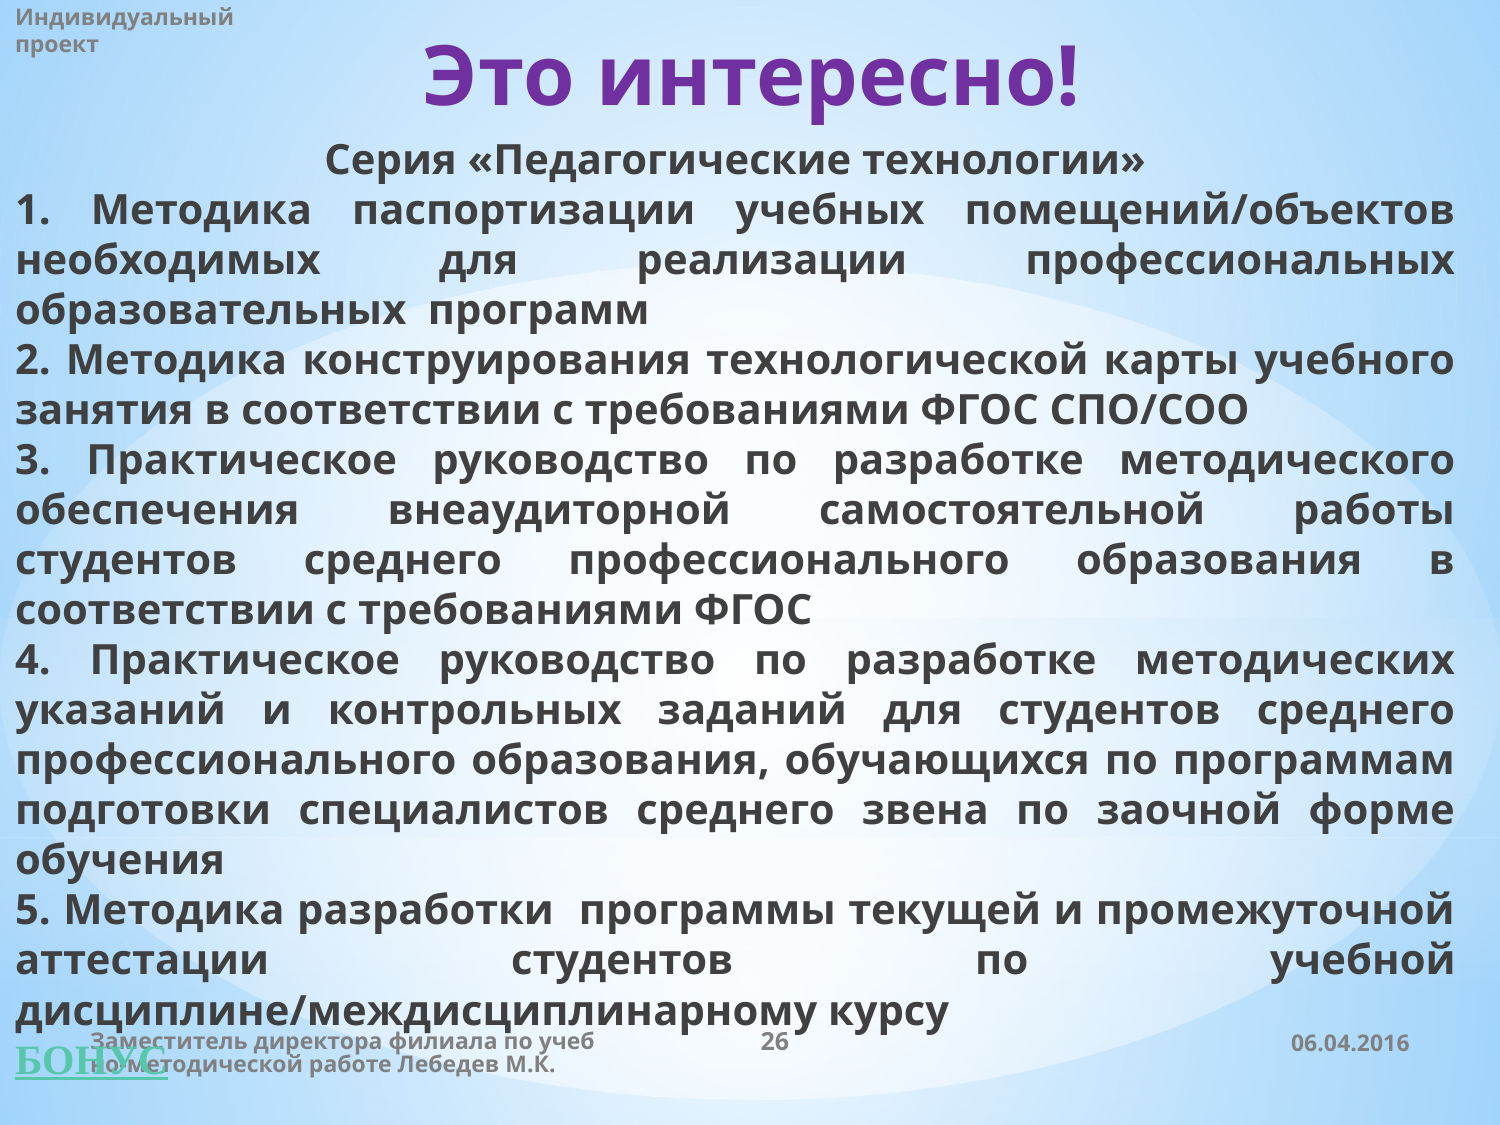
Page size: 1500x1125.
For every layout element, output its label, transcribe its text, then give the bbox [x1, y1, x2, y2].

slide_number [1012, 1024, 1425, 1073]
footer Заместитель директора филиала по учебно-методической работе Лебедев М.К. [75, 1024, 624, 1073]
title Это интересно! [100, 14, 1404, 105]
text_box Серия «Педагогические технологии» 1. Методика паспортизации учебных помещений/объектов необходимых для реализации профессиональных образовательных программ 2. Методика конструирования технологической карты учебного занятия в соответствии с требованиями ФГОС СПО/СОО 3. Практическое руководство по разработке методического обеспечения внеаудиторной самостоятельной работы студентов среднего профессионального образования в соответствии с требованиями ФГОС 4. Практическое руководство по разработке методических указаний и контрольных заданий для студентов среднего профессионального образования, обучающихся по программам подготовки специалистов среднего звена по заочной форме обучения 5. Методика разработки программы текущей и промежуточной аттестации студентов по учебной дисциплине/междисциплинарному курсу БОНУС [0, 125, 1471, 1024]
text_box Индивидуальный проект [0, 0, 311, 60]
slide_number 26 [624, 1024, 925, 1073]
